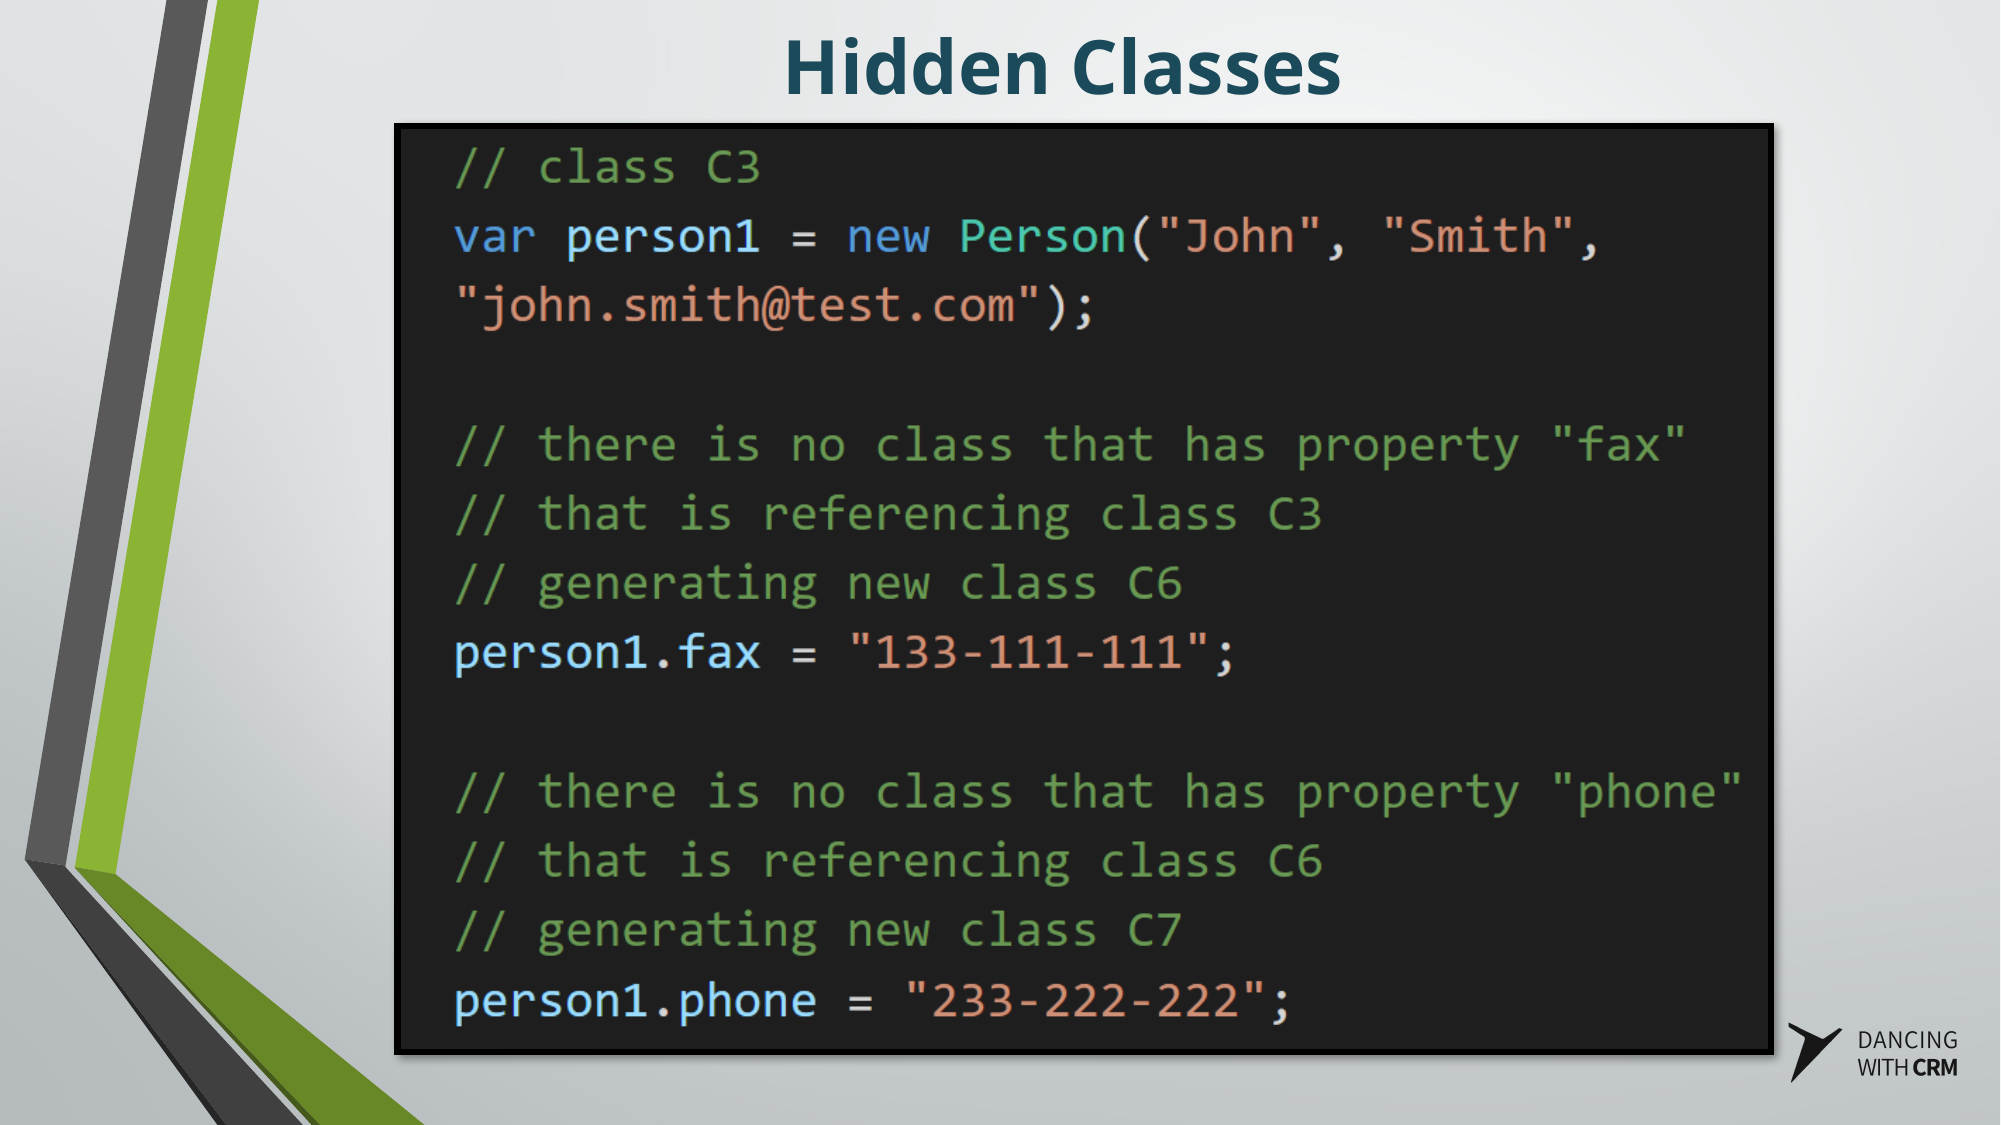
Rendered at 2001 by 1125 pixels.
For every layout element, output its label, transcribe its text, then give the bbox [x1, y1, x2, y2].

title Hidden Classes [231, 0, 1895, 129]
picture [400, 128, 2000, 1125]
